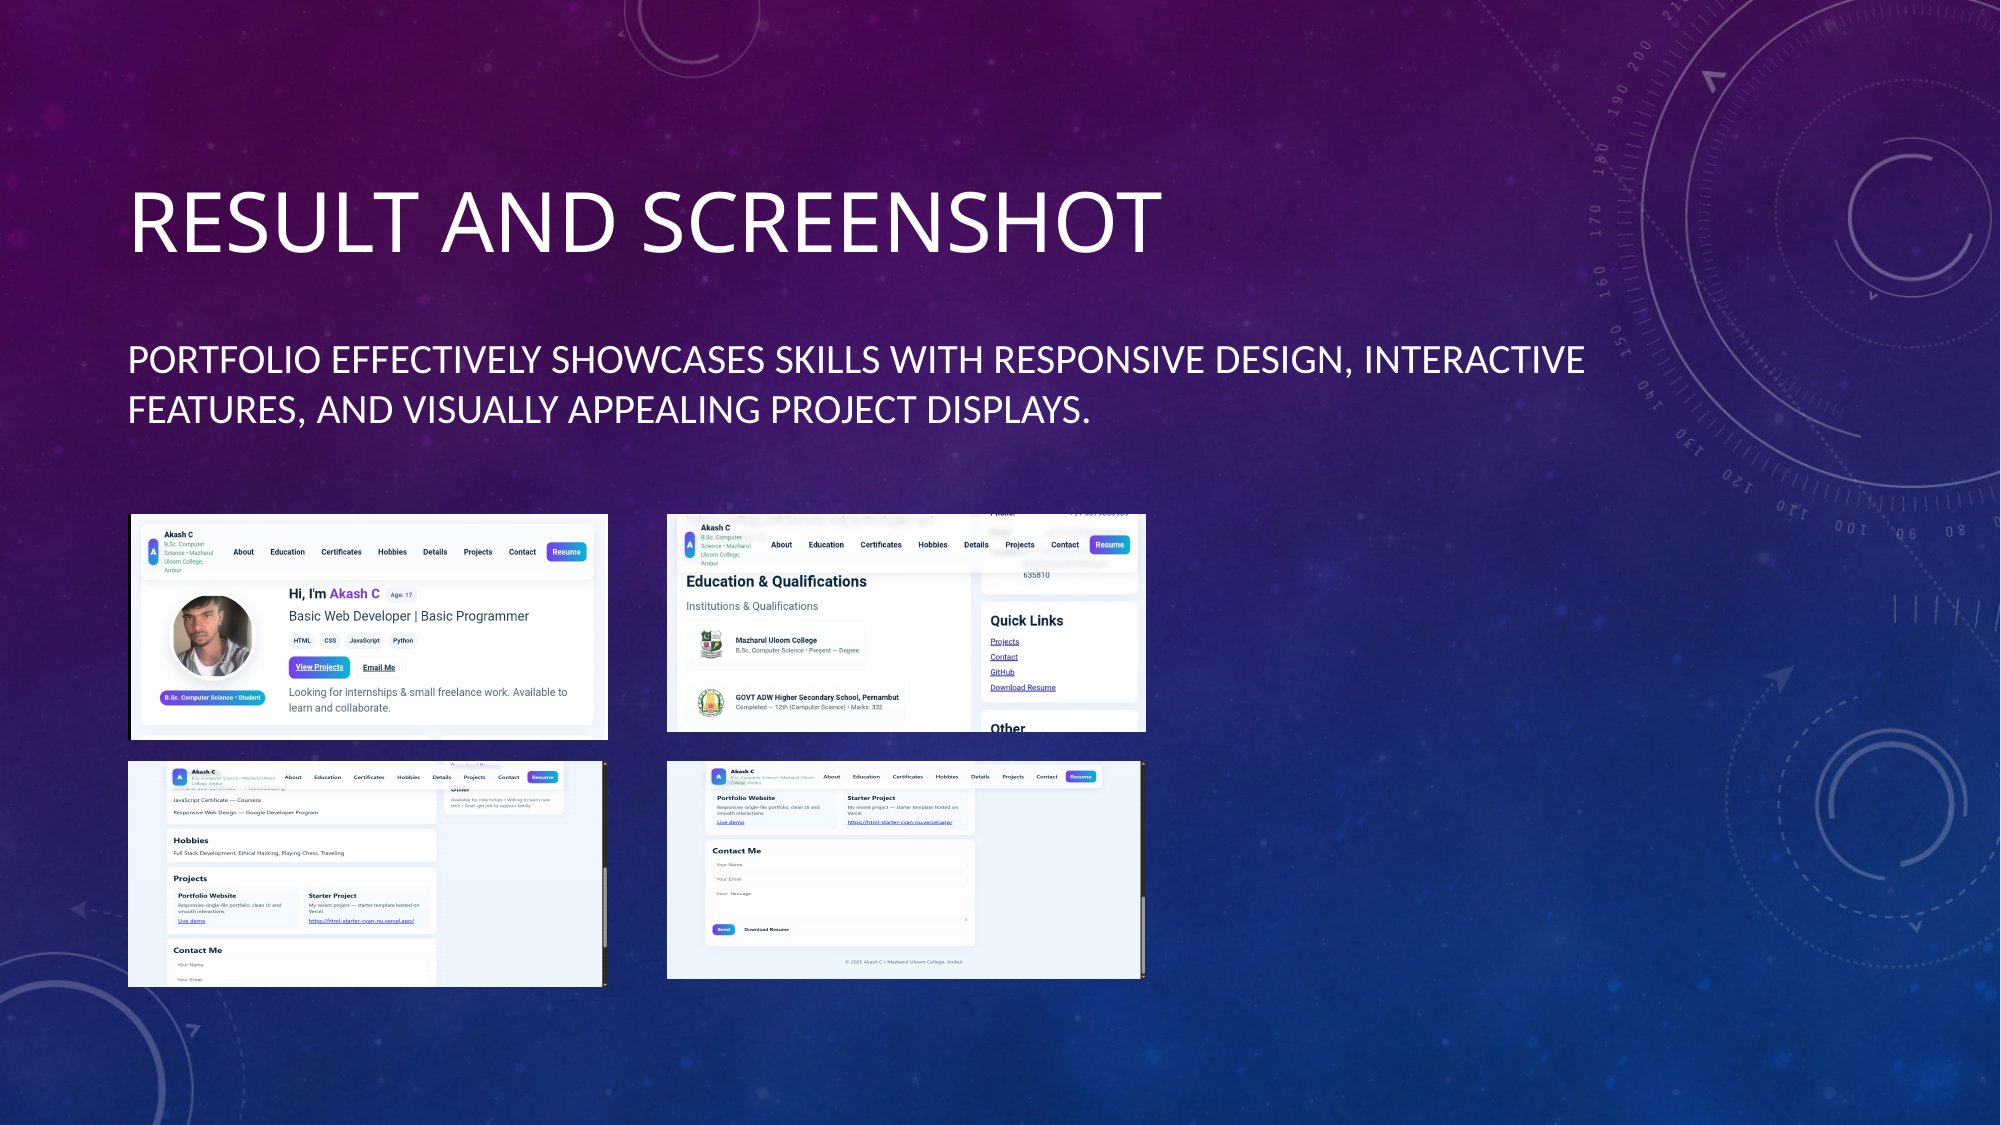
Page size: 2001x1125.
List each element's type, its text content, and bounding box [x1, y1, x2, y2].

picture [0, 0, 2001, 1125]
title Result and Screenshot [112, 135, 1775, 277]
list Portfolio effectively showcases skills with responsive design, interactive features, and visually appealing project displays. [112, 324, 1789, 466]
